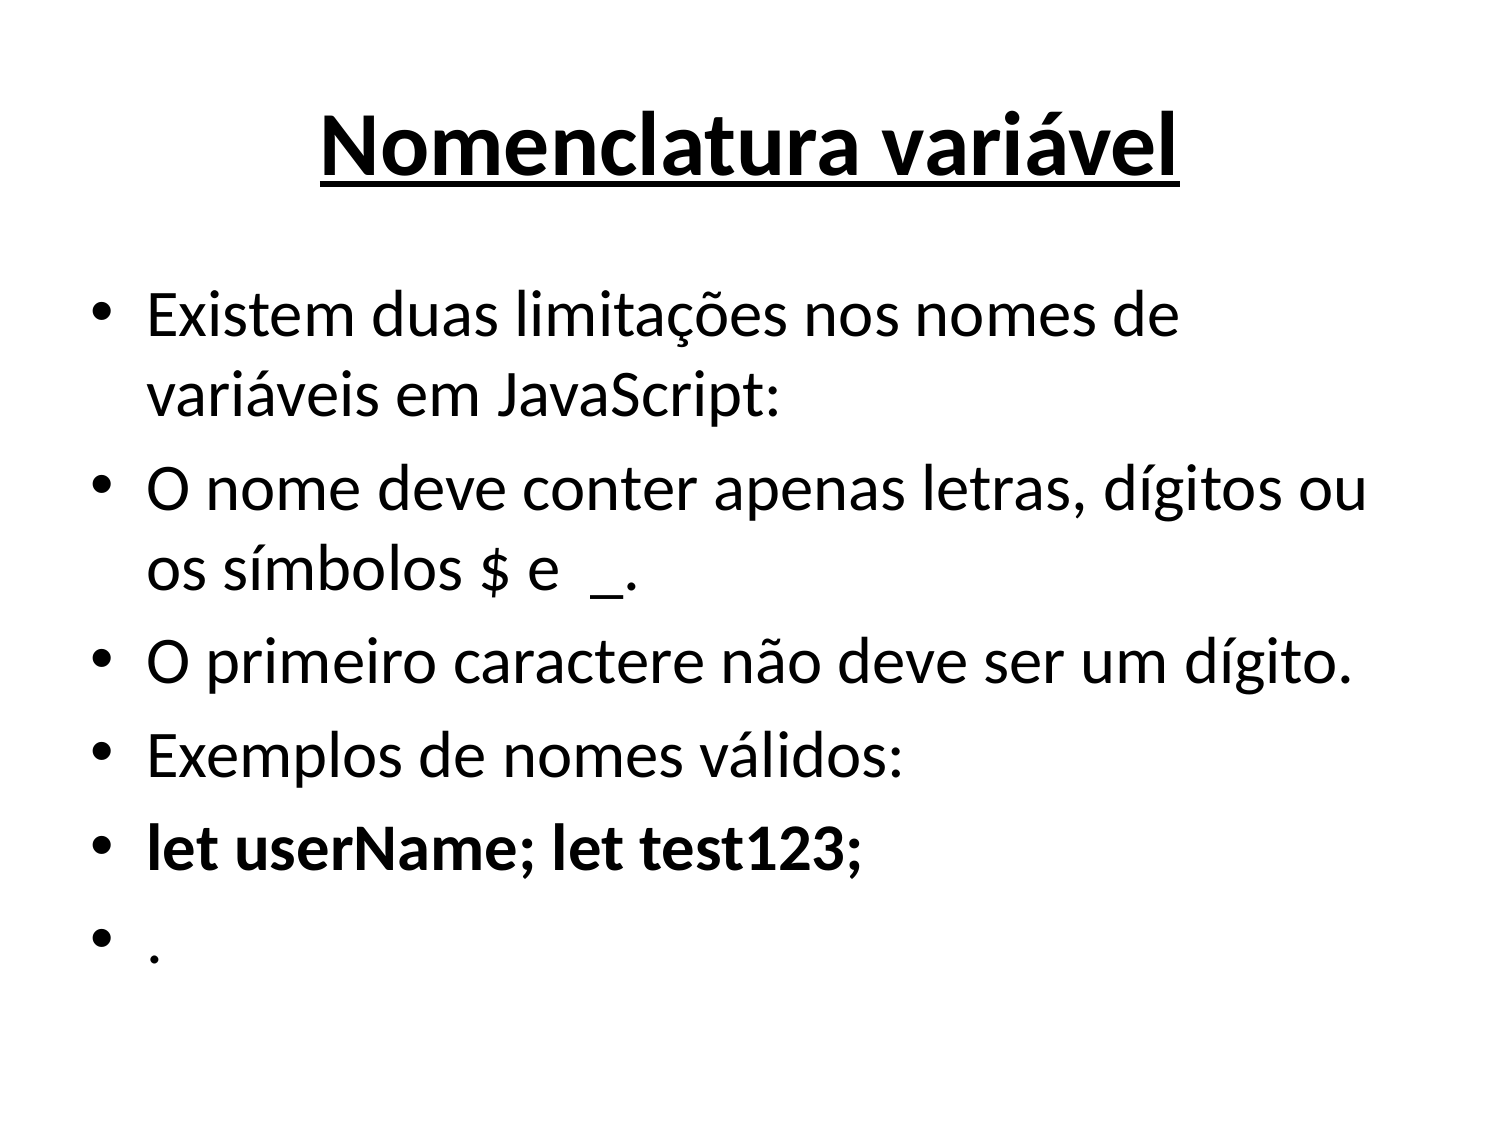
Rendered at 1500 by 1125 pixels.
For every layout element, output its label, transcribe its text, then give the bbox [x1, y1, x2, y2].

list Existem duas limitações nos nomes de variáveis ​​em JavaScript: O nome deve conter apenas letras, dígitos ou os símbolos $ e _. O primeiro caractere não deve ser um dígito. Exemplos de nomes válidos: let userName; let test123; . [75, 262, 1425, 1005]
title Nomenclatura variável [75, 45, 1425, 233]
